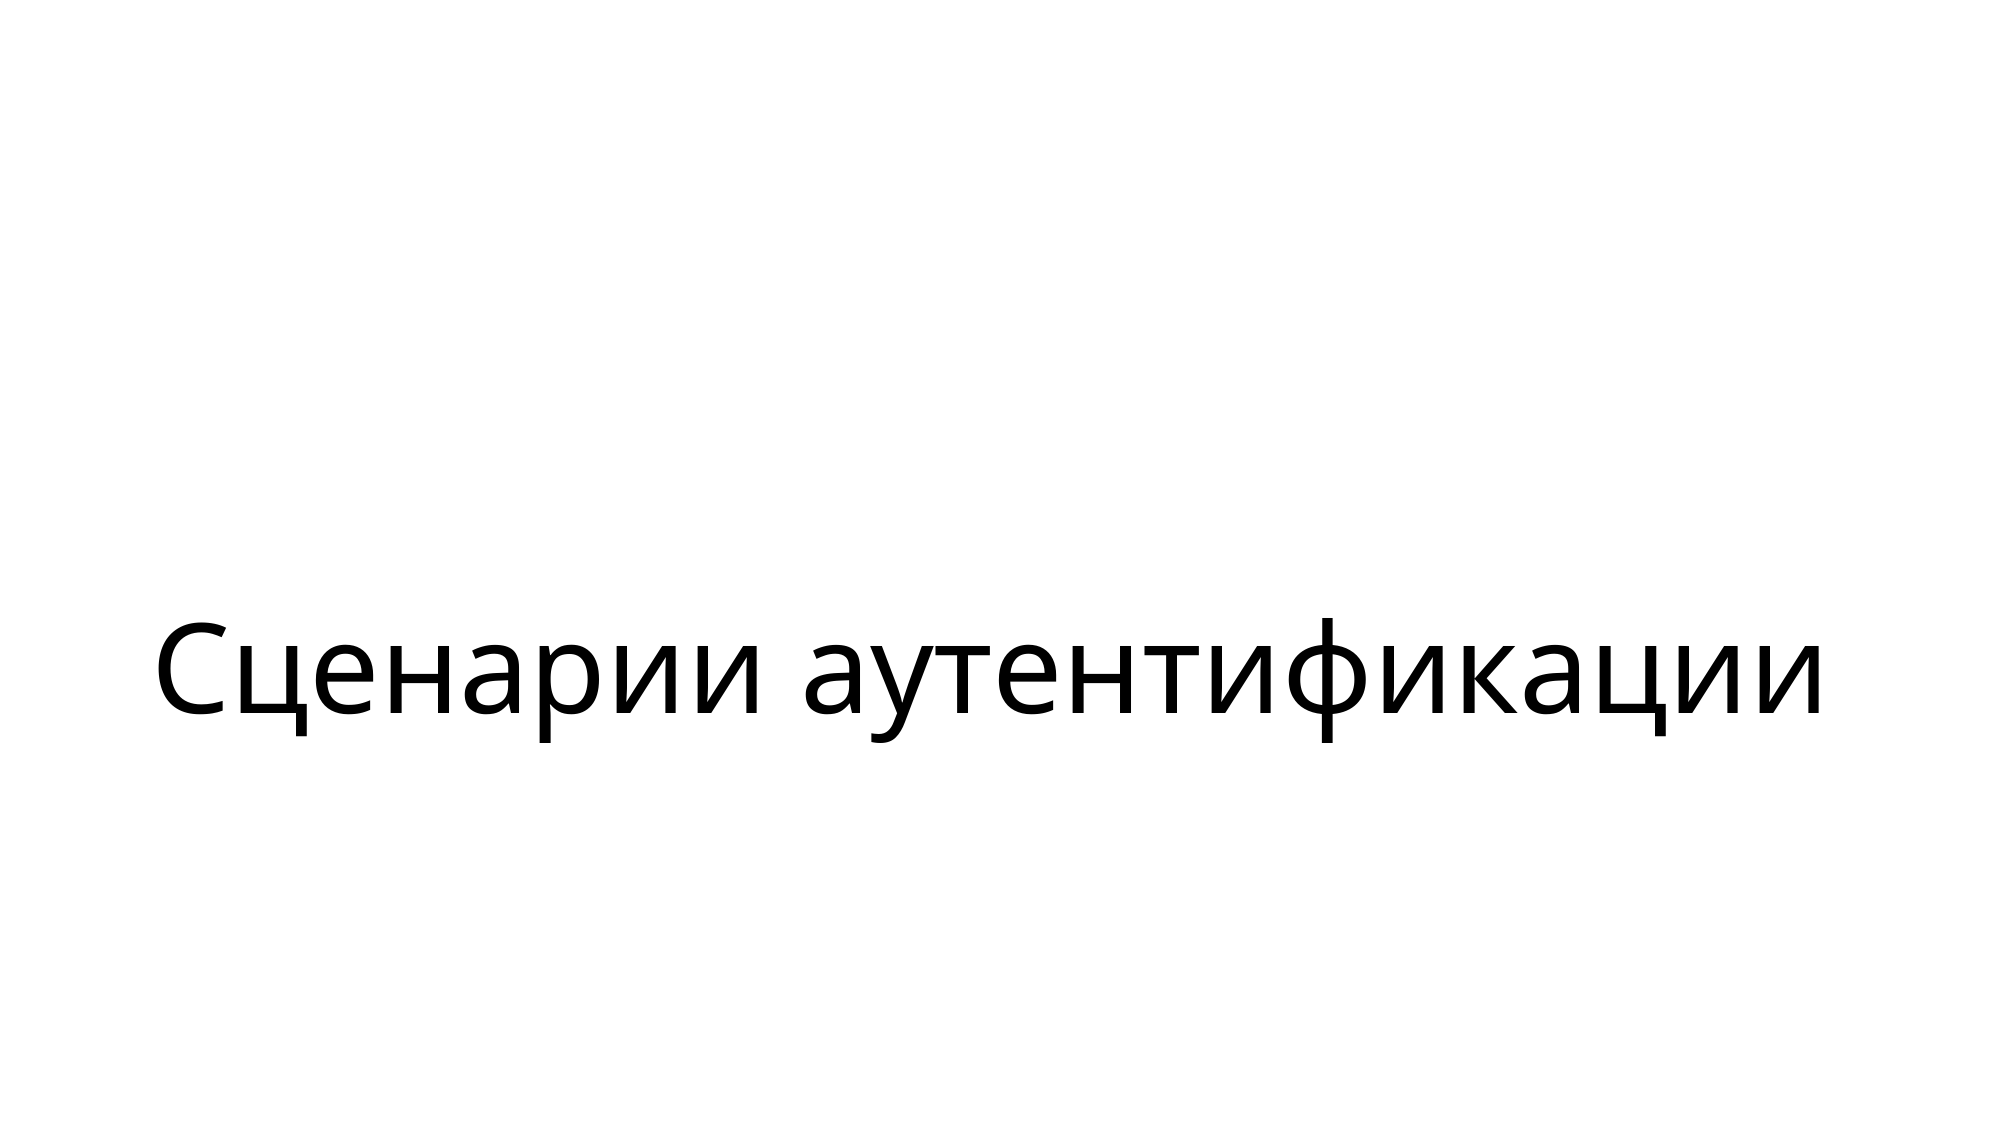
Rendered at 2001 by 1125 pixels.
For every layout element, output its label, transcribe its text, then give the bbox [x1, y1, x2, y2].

title Сценарии аутентификации [136, 280, 1862, 749]
